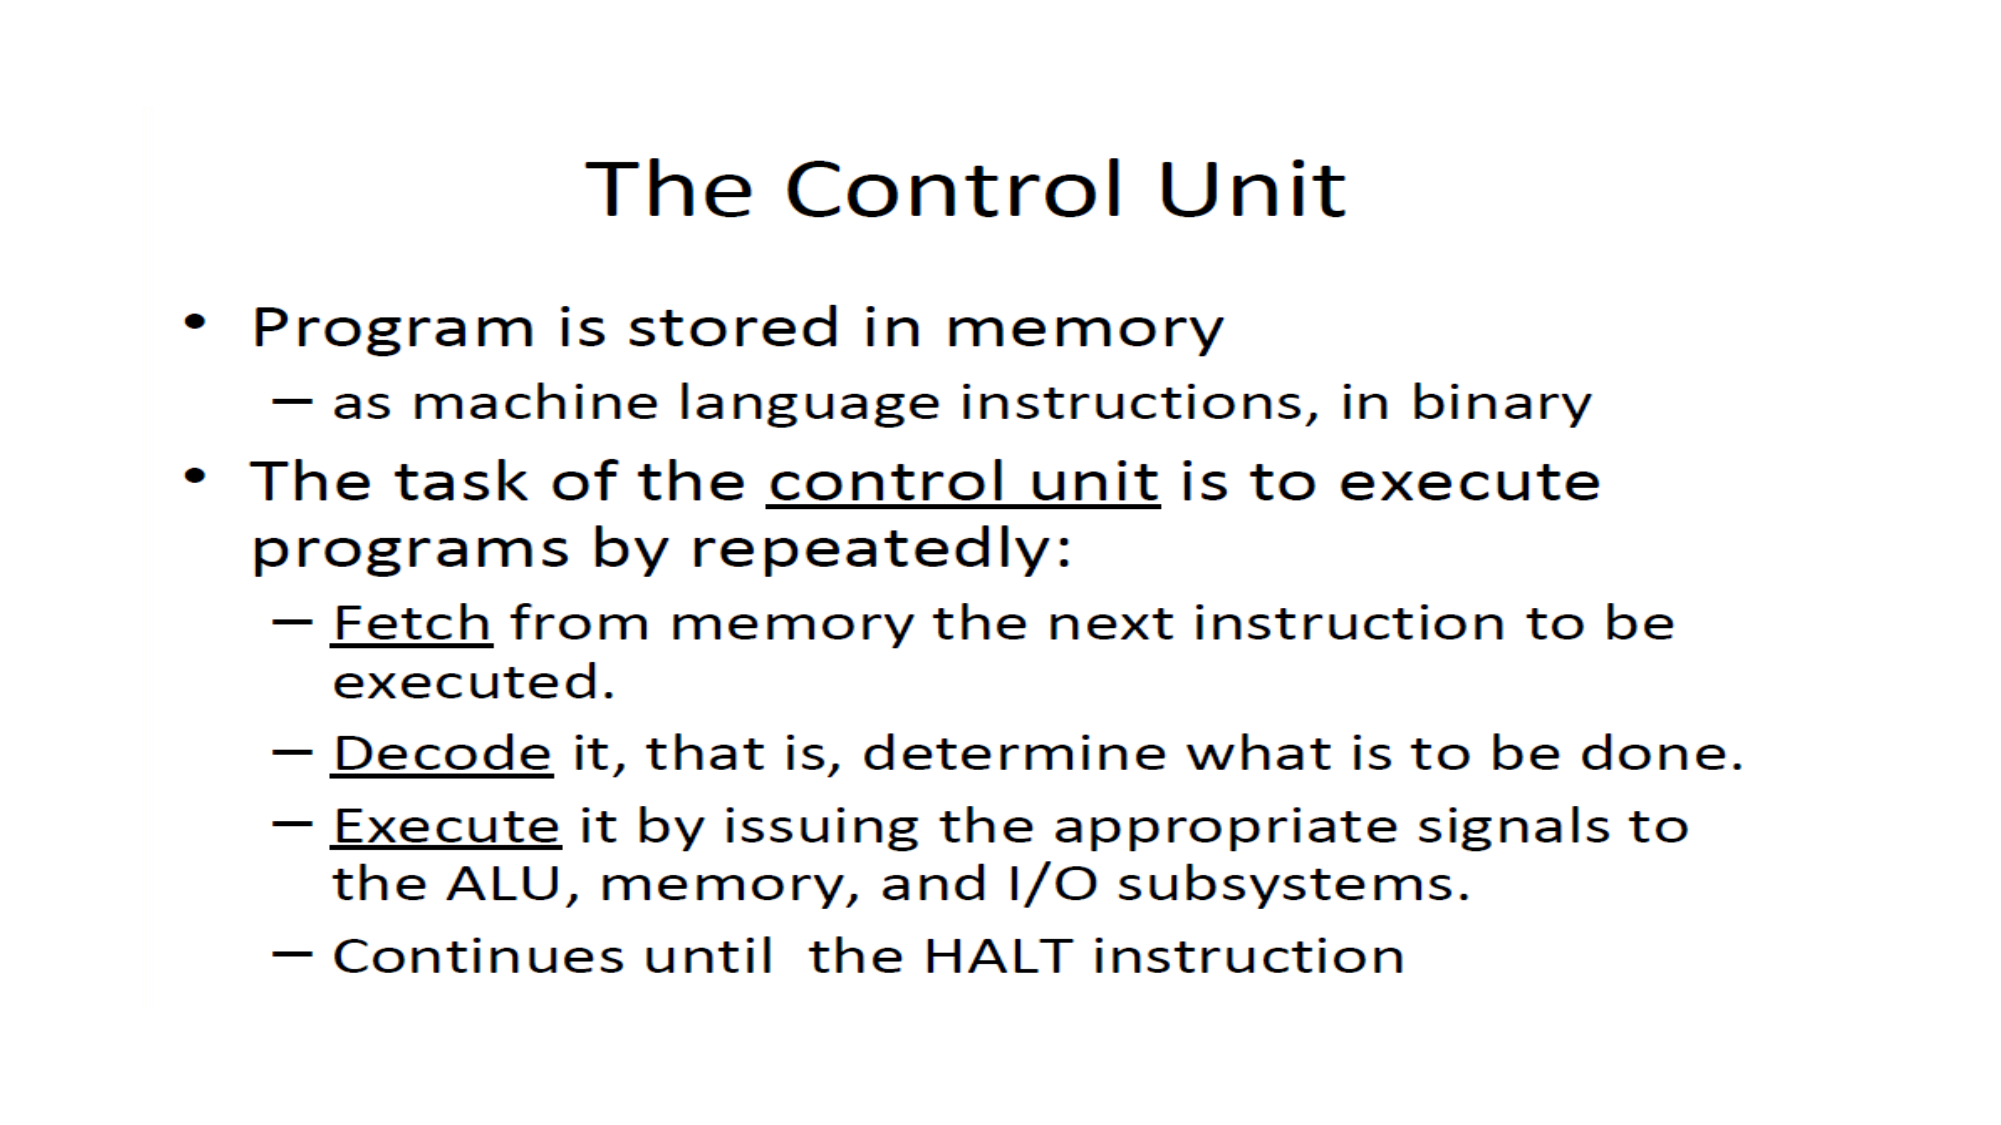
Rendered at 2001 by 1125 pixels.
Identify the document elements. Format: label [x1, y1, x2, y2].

picture [142, 107, 1871, 1008]
